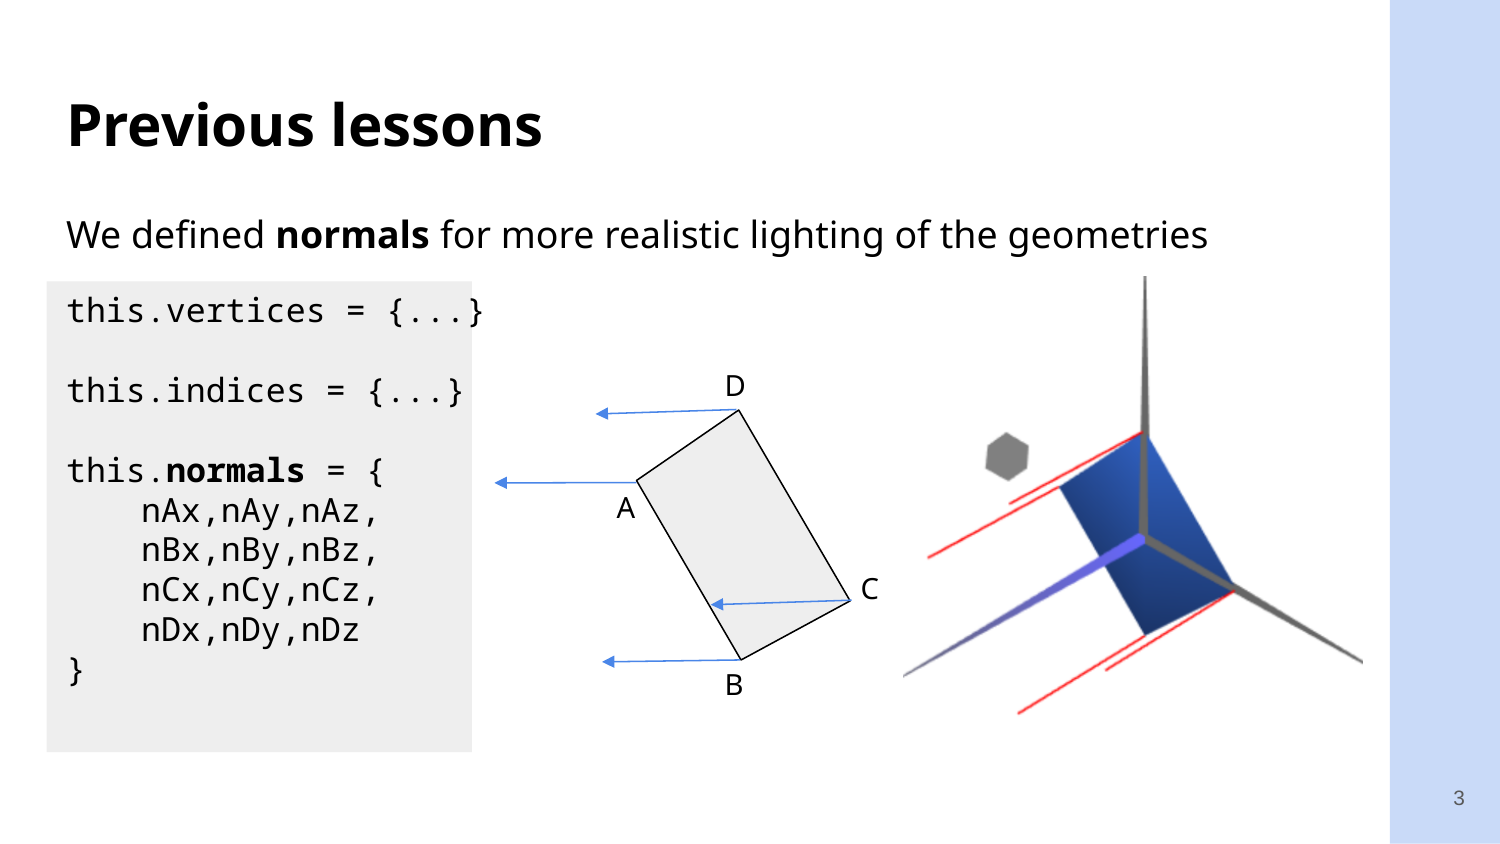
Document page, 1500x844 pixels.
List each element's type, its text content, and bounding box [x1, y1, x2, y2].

slide_number 3 [1389, 764, 1480, 830]
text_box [494, 351, 881, 703]
picture [902, 275, 1364, 721]
text_box [46, 281, 472, 753]
list We defined normals for more realistic lighting of the geometries this.vertices = {...} this.indices = {...} this.normals = { nAx,nAy,nAz, nBx,nBy,nBz, nCx,nCy,nCz, nDx,nDy,nDz } [51, 189, 1226, 750]
title Previous lessons [51, 72, 1449, 167]
